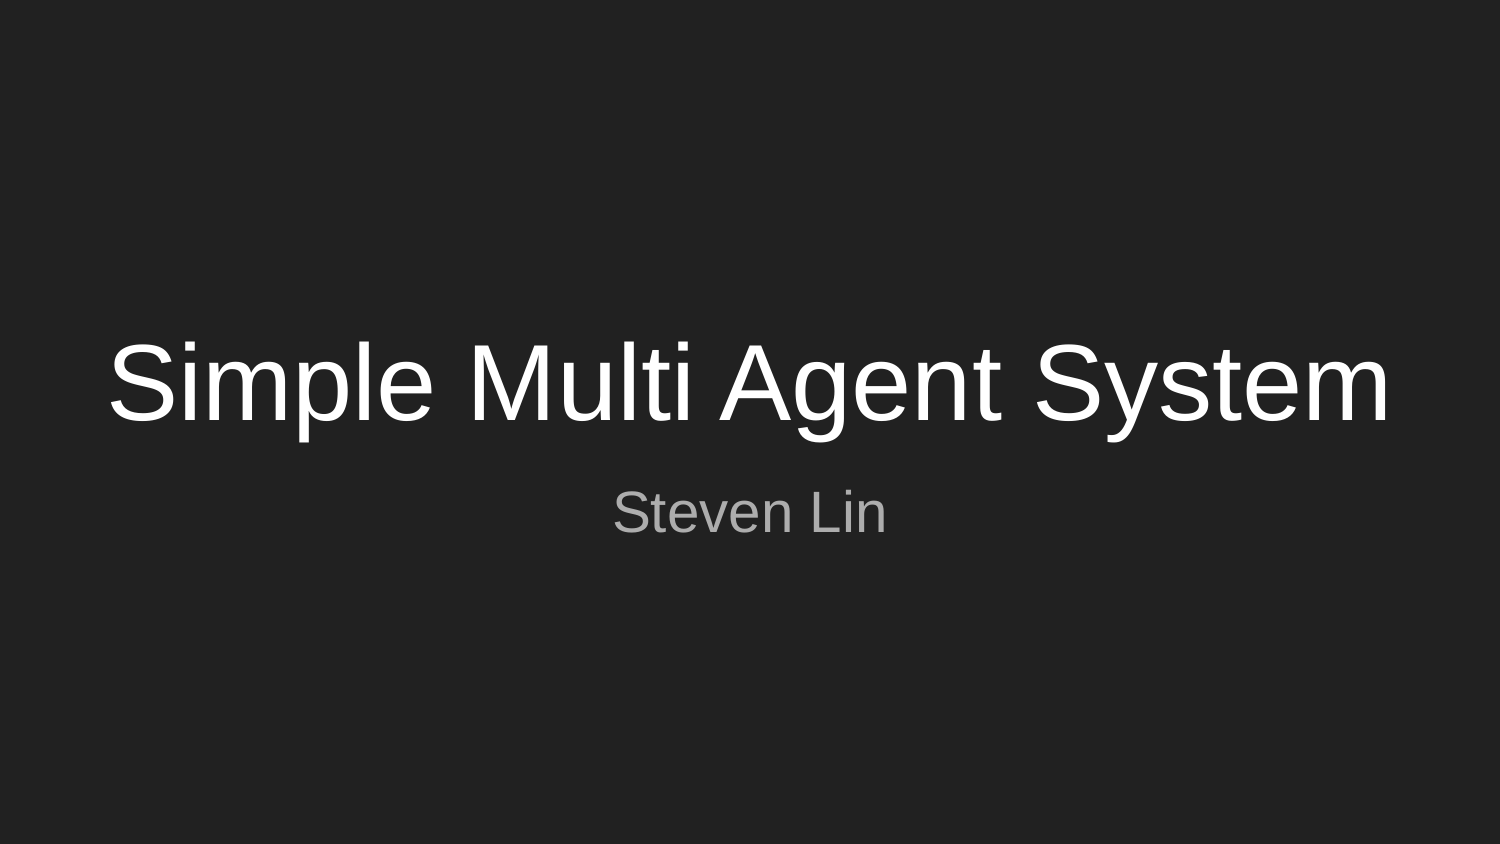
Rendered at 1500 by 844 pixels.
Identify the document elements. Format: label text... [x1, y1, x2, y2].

title Simple Multi Agent System [51, 122, 1449, 459]
subtitle Steven Lin [51, 464, 1449, 595]
